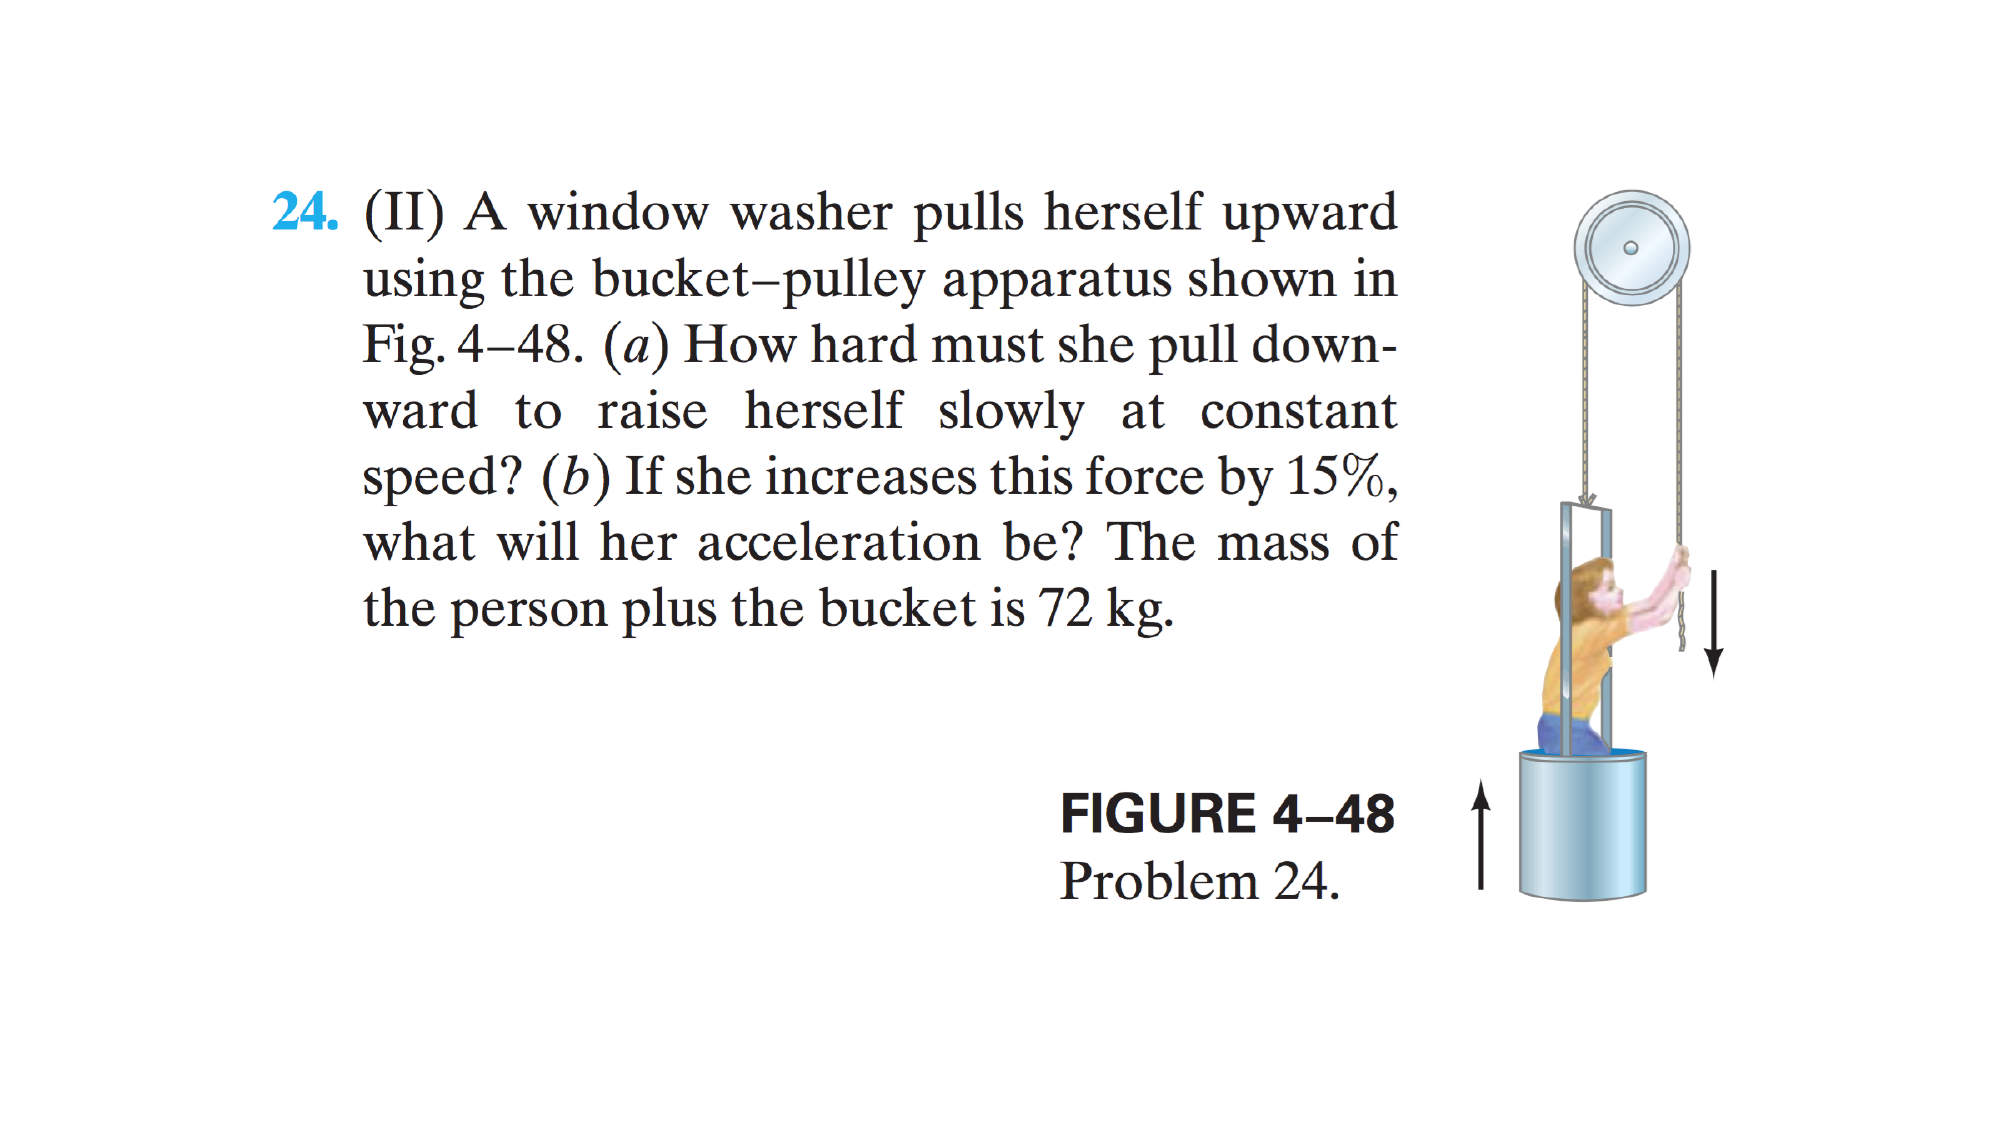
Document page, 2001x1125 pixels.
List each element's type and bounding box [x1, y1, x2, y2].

picture [227, 149, 1734, 948]
